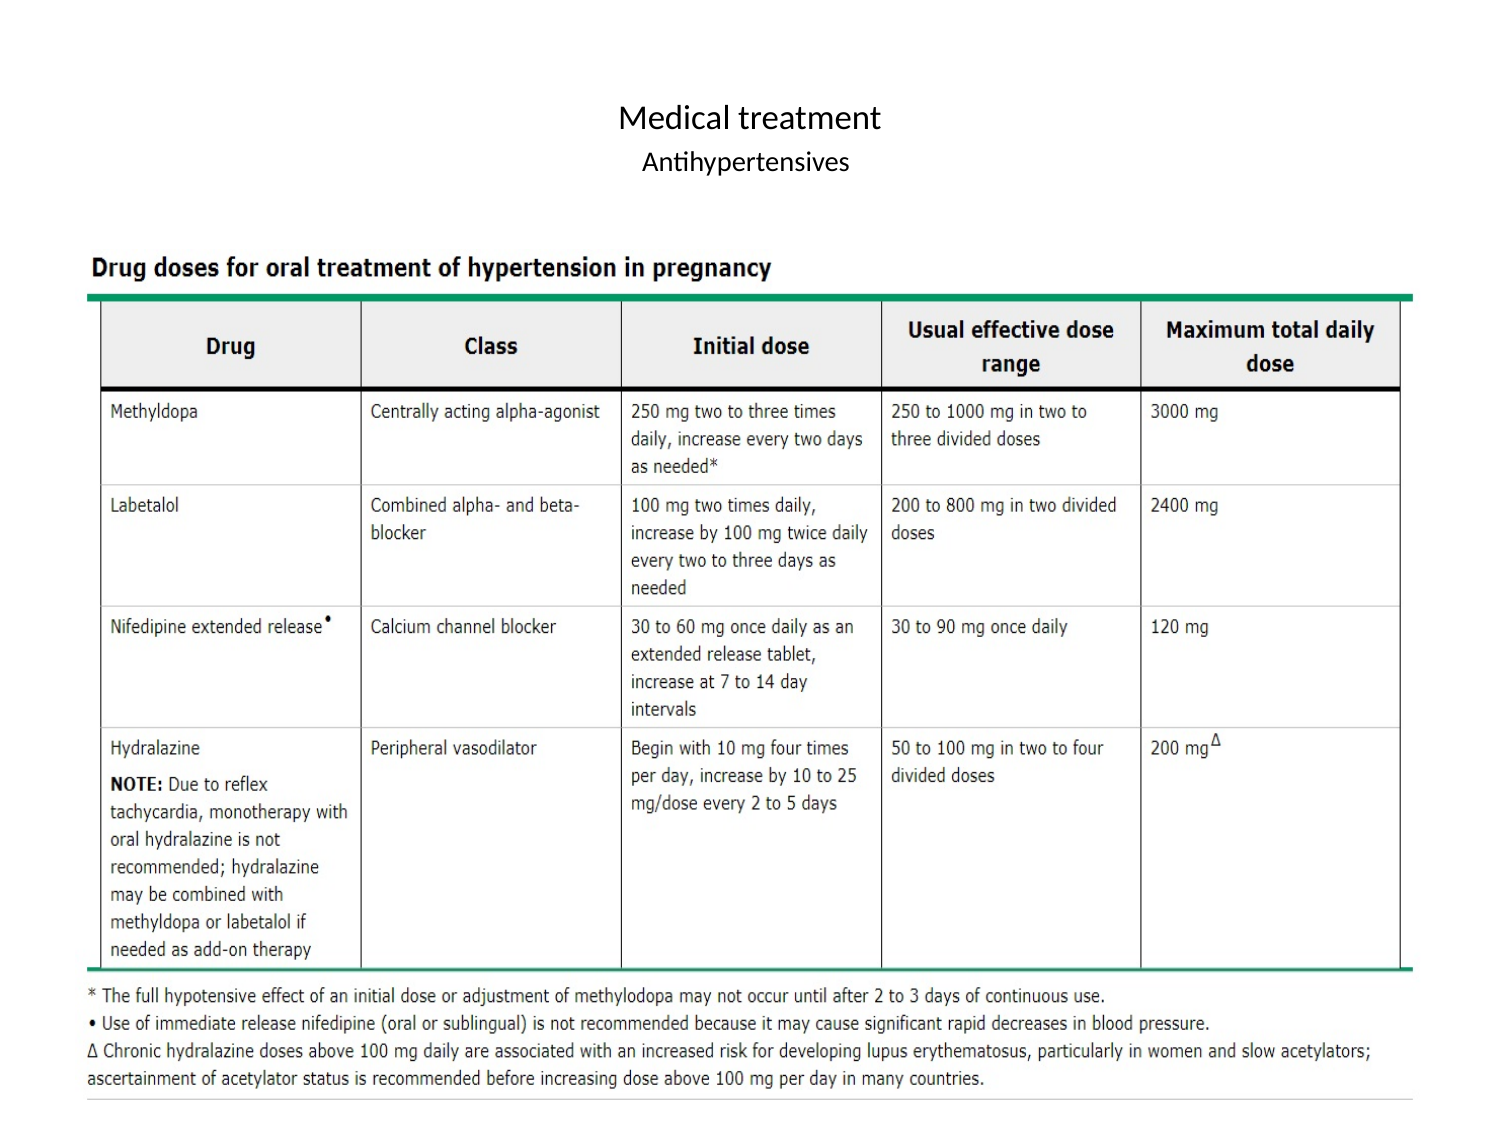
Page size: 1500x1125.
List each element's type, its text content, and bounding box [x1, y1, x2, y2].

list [74, 249, 1426, 1101]
title Medical treatment Antihypertensives [75, 45, 1425, 233]
